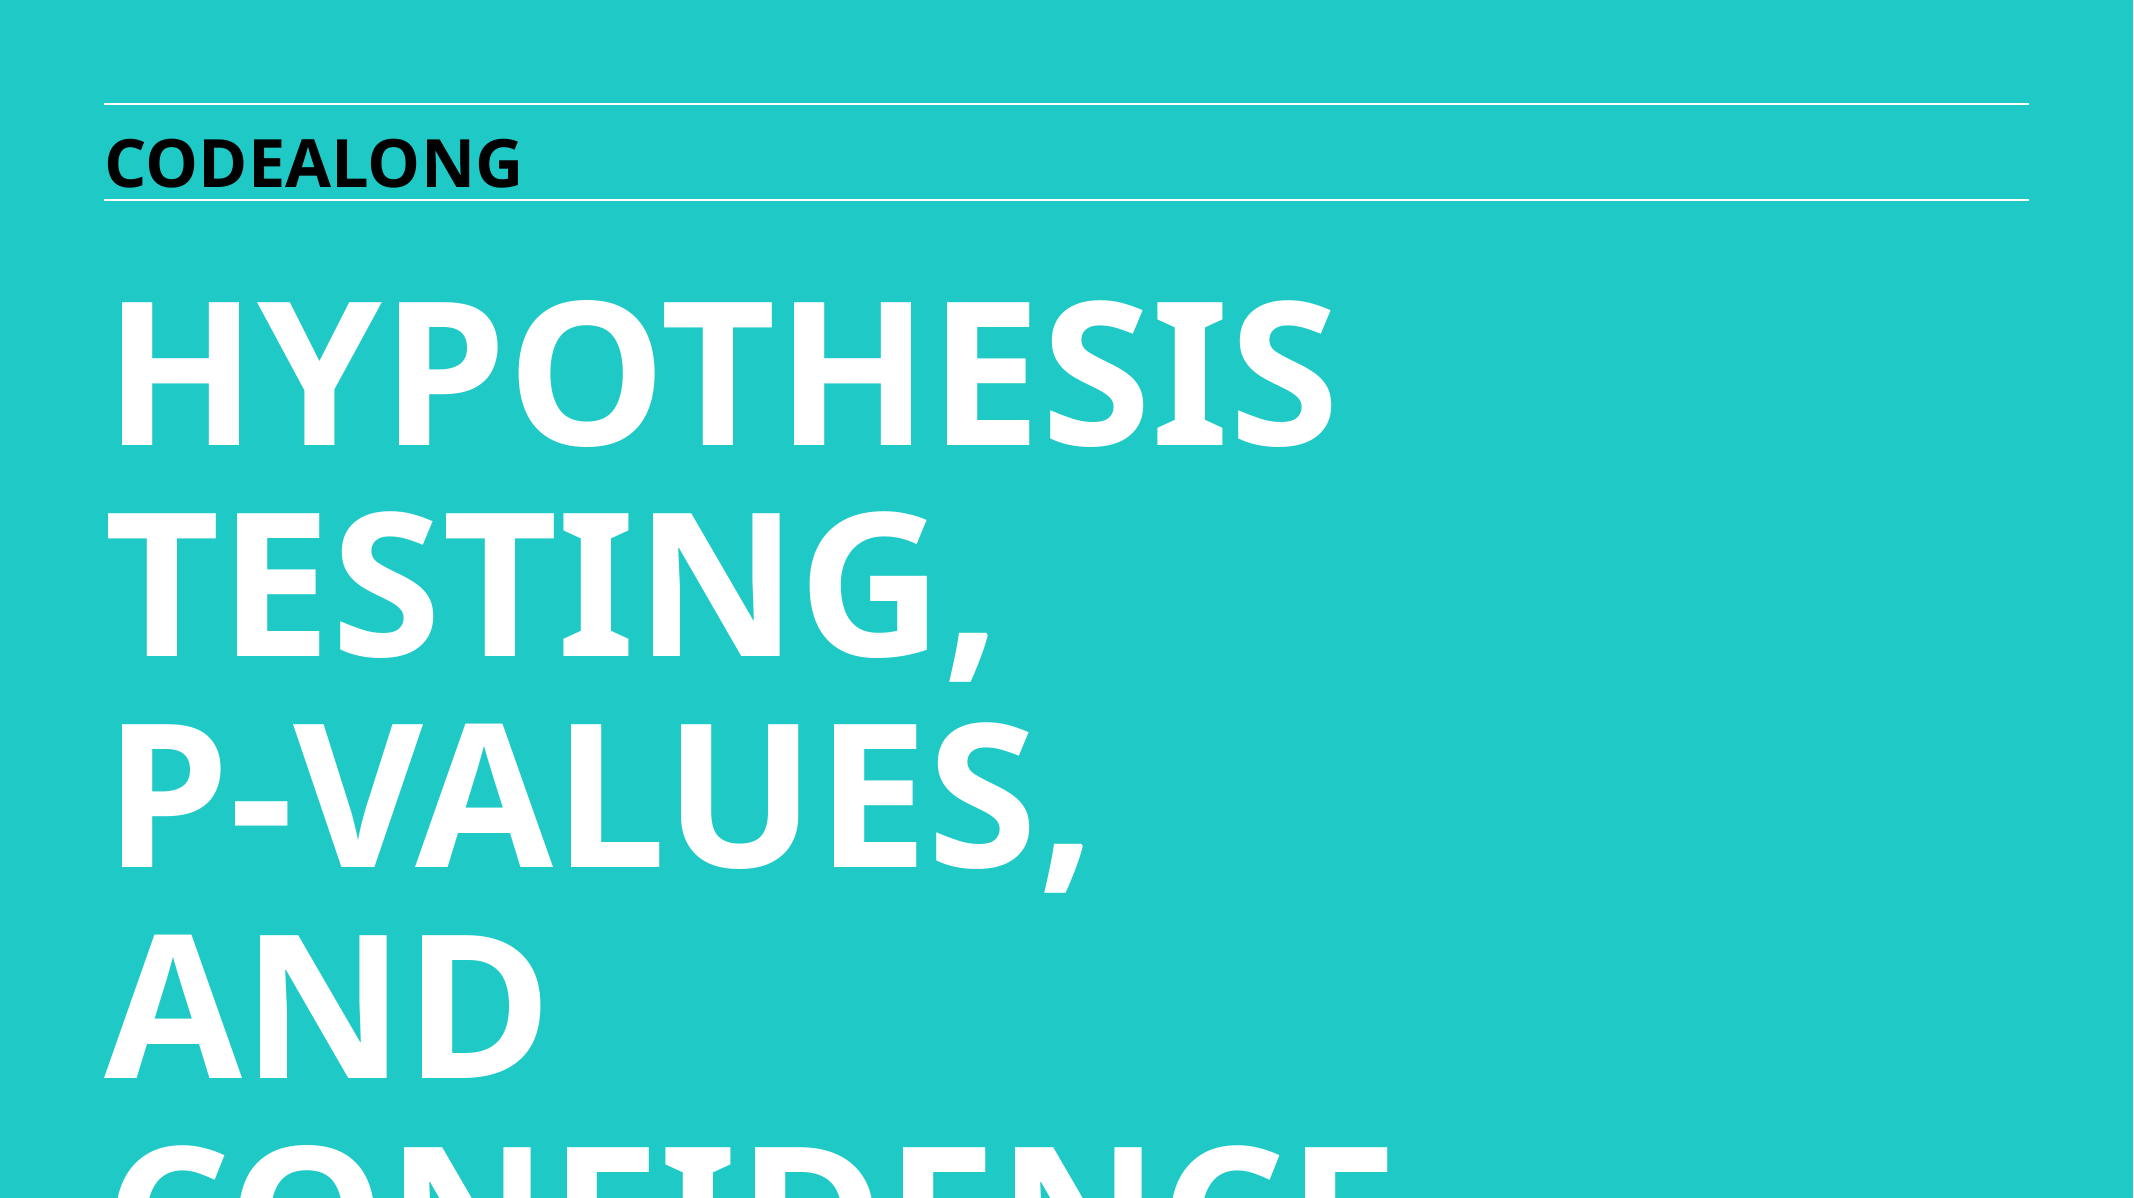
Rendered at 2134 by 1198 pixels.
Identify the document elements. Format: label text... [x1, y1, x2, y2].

text_box CODEALONG [104, 120, 2030, 192]
text_box HYPOTHESIS TESTING, P-VALUES, AND CONFIDENCE INTERVALS [104, 241, 2030, 703]
